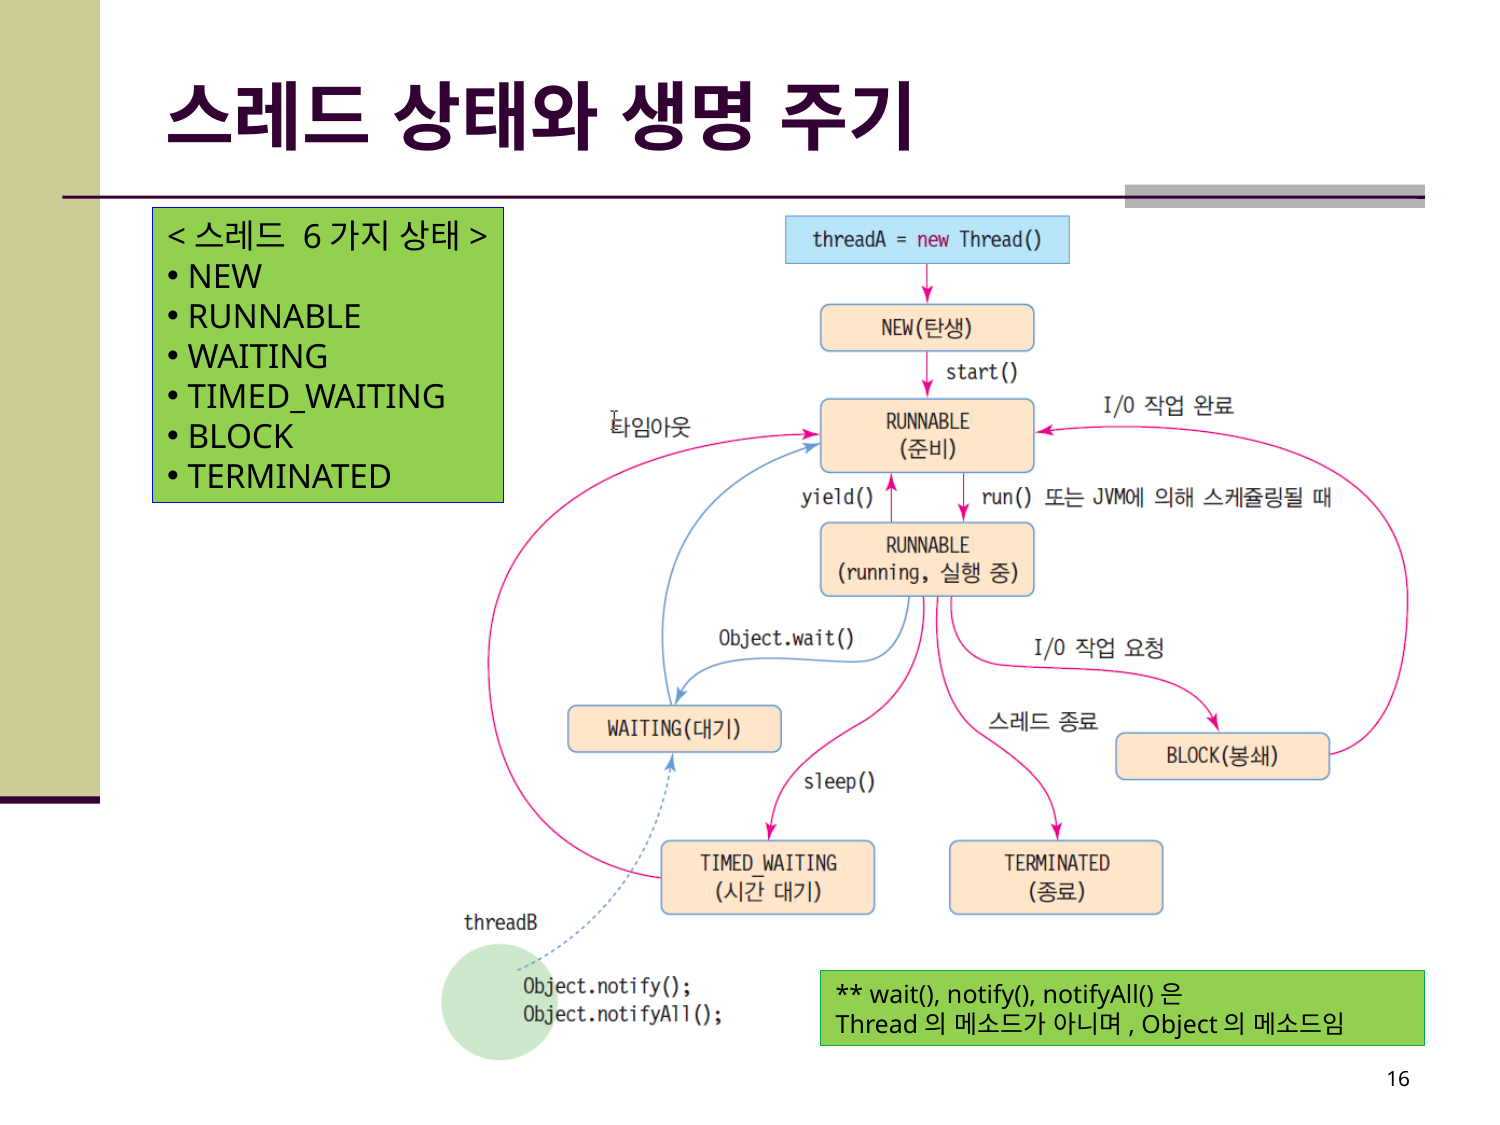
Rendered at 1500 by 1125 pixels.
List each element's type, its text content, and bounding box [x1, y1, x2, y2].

picture [410, 208, 1431, 1071]
title 스레드 상태와 생명 주기 [149, 45, 1426, 185]
slide_number 16 [1112, 1079, 1426, 1101]
text_box <스레드 6가지 상태> NEW RUNNABLE WAITING TIMED_WAITING BLOCK TERMINATED [152, 207, 409, 503]
